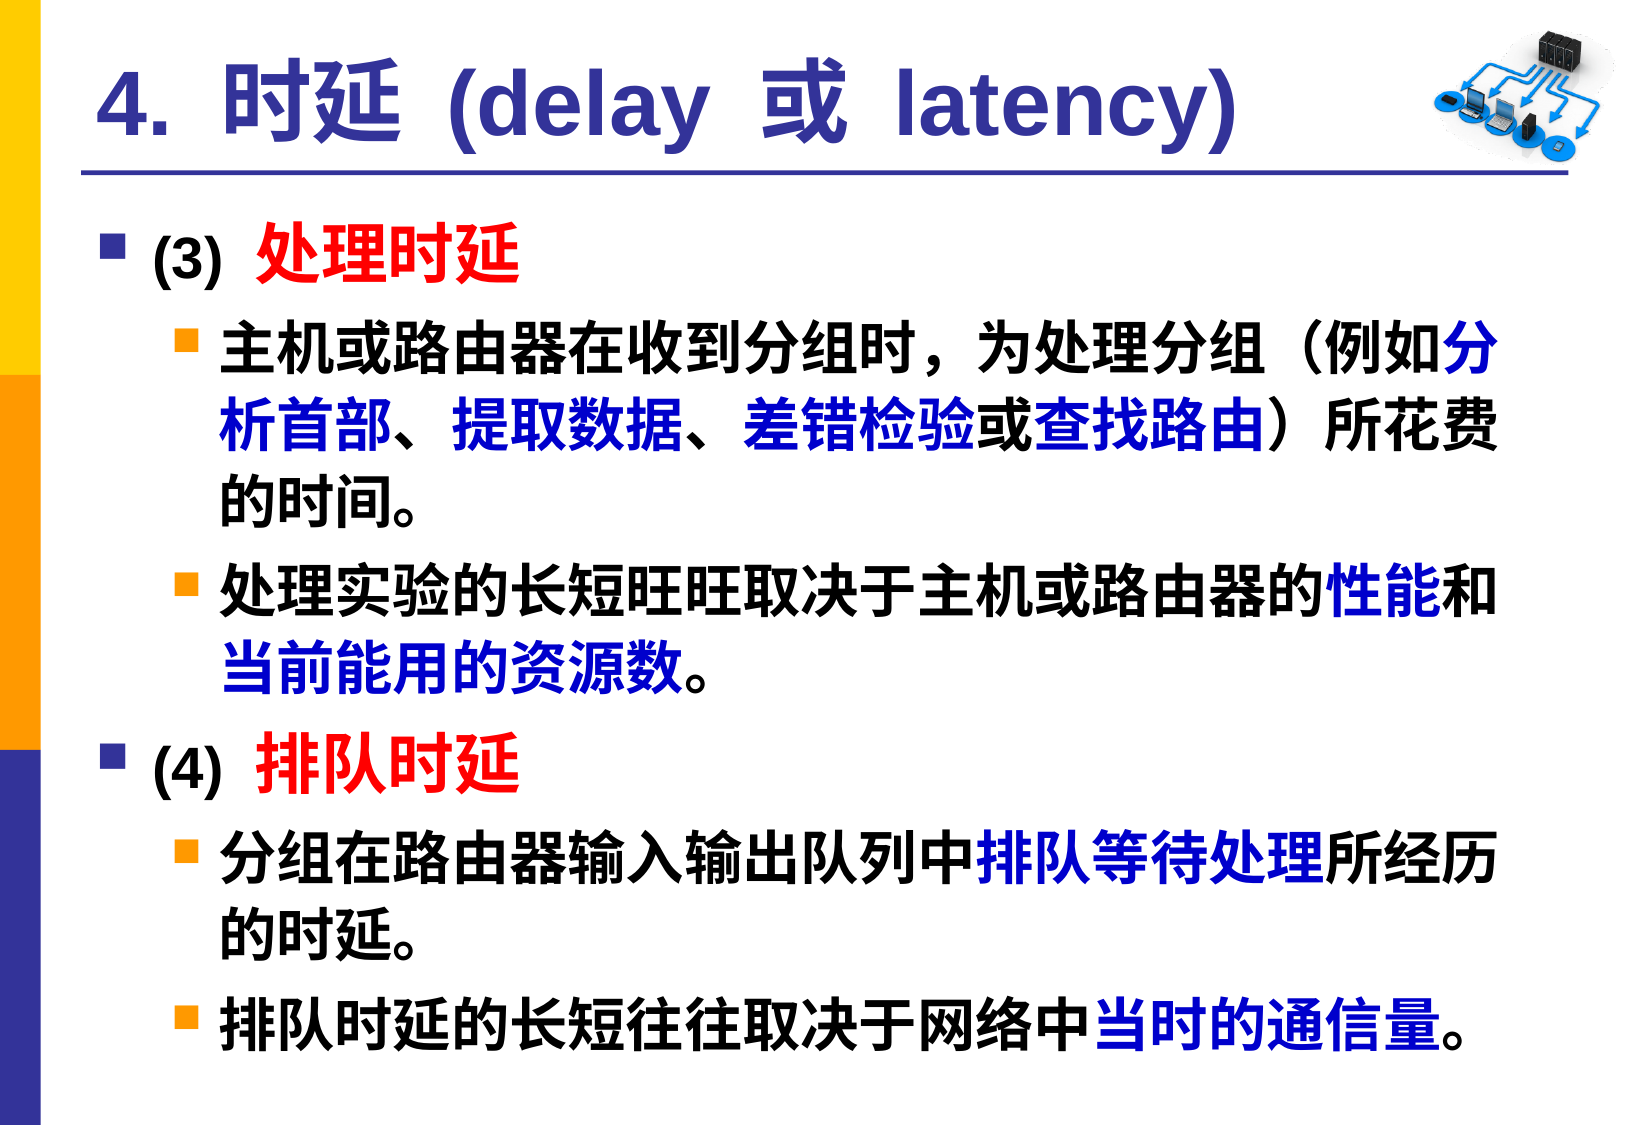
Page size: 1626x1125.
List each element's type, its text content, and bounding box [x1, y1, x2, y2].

list (3) 处理时延 主机或路由器在收到分组时，为处理分组（例如分析首部、提取数据、差错检验或查找路由）所花费的时间。 处理实验的长短旺旺取决于主机或路由器的性能和当前能用的资源数。 (4) 排队时延 分组在路由器输入输出队列中排队等待处理所经历的时延。 排队时延的长短往往取决于网络中当时的通信量。 [81, 196, 1569, 1006]
title 4. 时延 (delay 或 latency) [81, 30, 1569, 161]
picture [1431, 30, 1616, 165]
